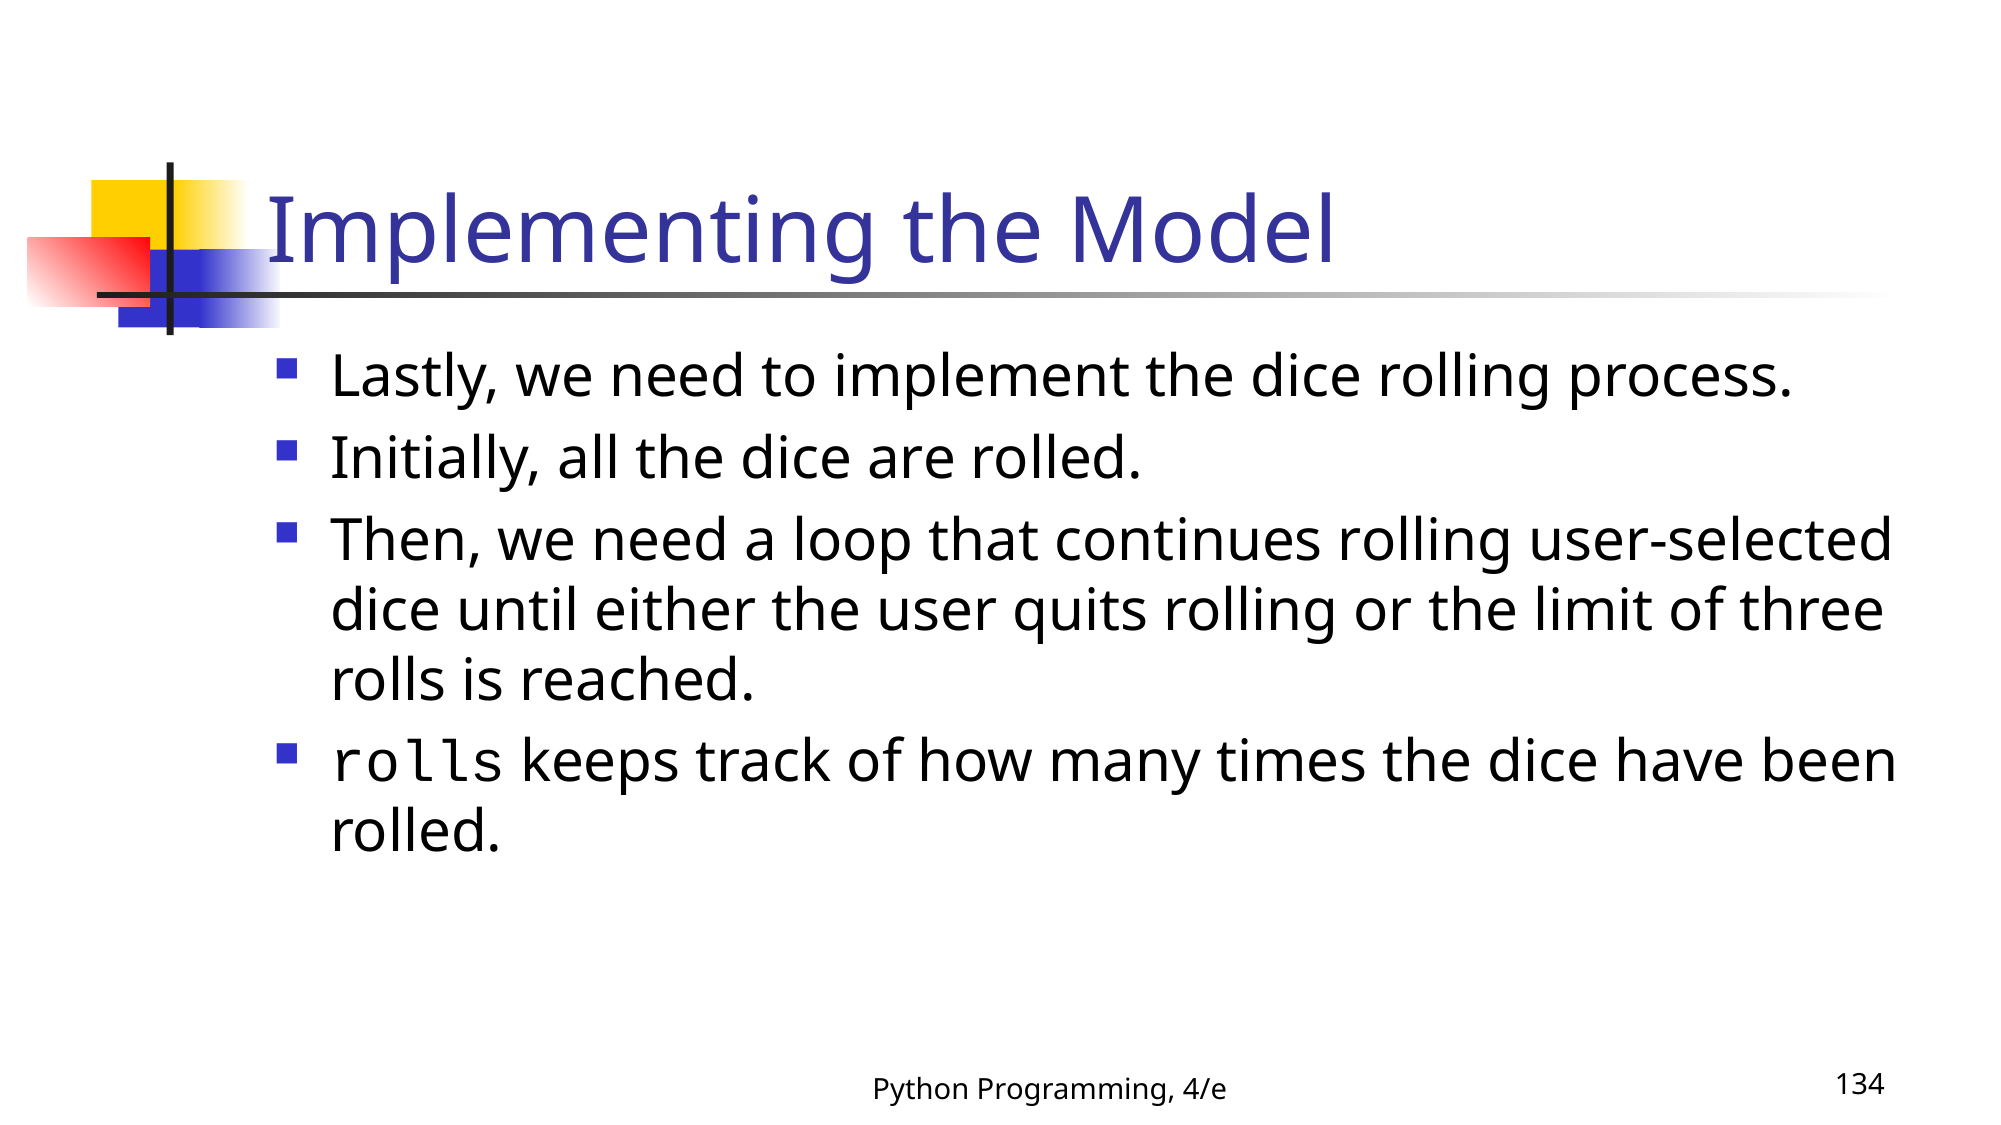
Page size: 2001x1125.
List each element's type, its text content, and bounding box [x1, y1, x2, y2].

list Lastly, we need to implement the dice rolling process. Initially, all the dice are rolled. Then, we need a loop that continues rolling user-selected dice until either the user quits rolling or the limit of three rolls is reached. rolls keeps track of how many times the dice have been rolled. [258, 331, 1959, 1006]
title Implementing the Model [251, 101, 1957, 289]
slide_number 134 [1483, 1037, 1901, 1113]
footer Python Programming, 4/e [733, 1037, 1367, 1113]
